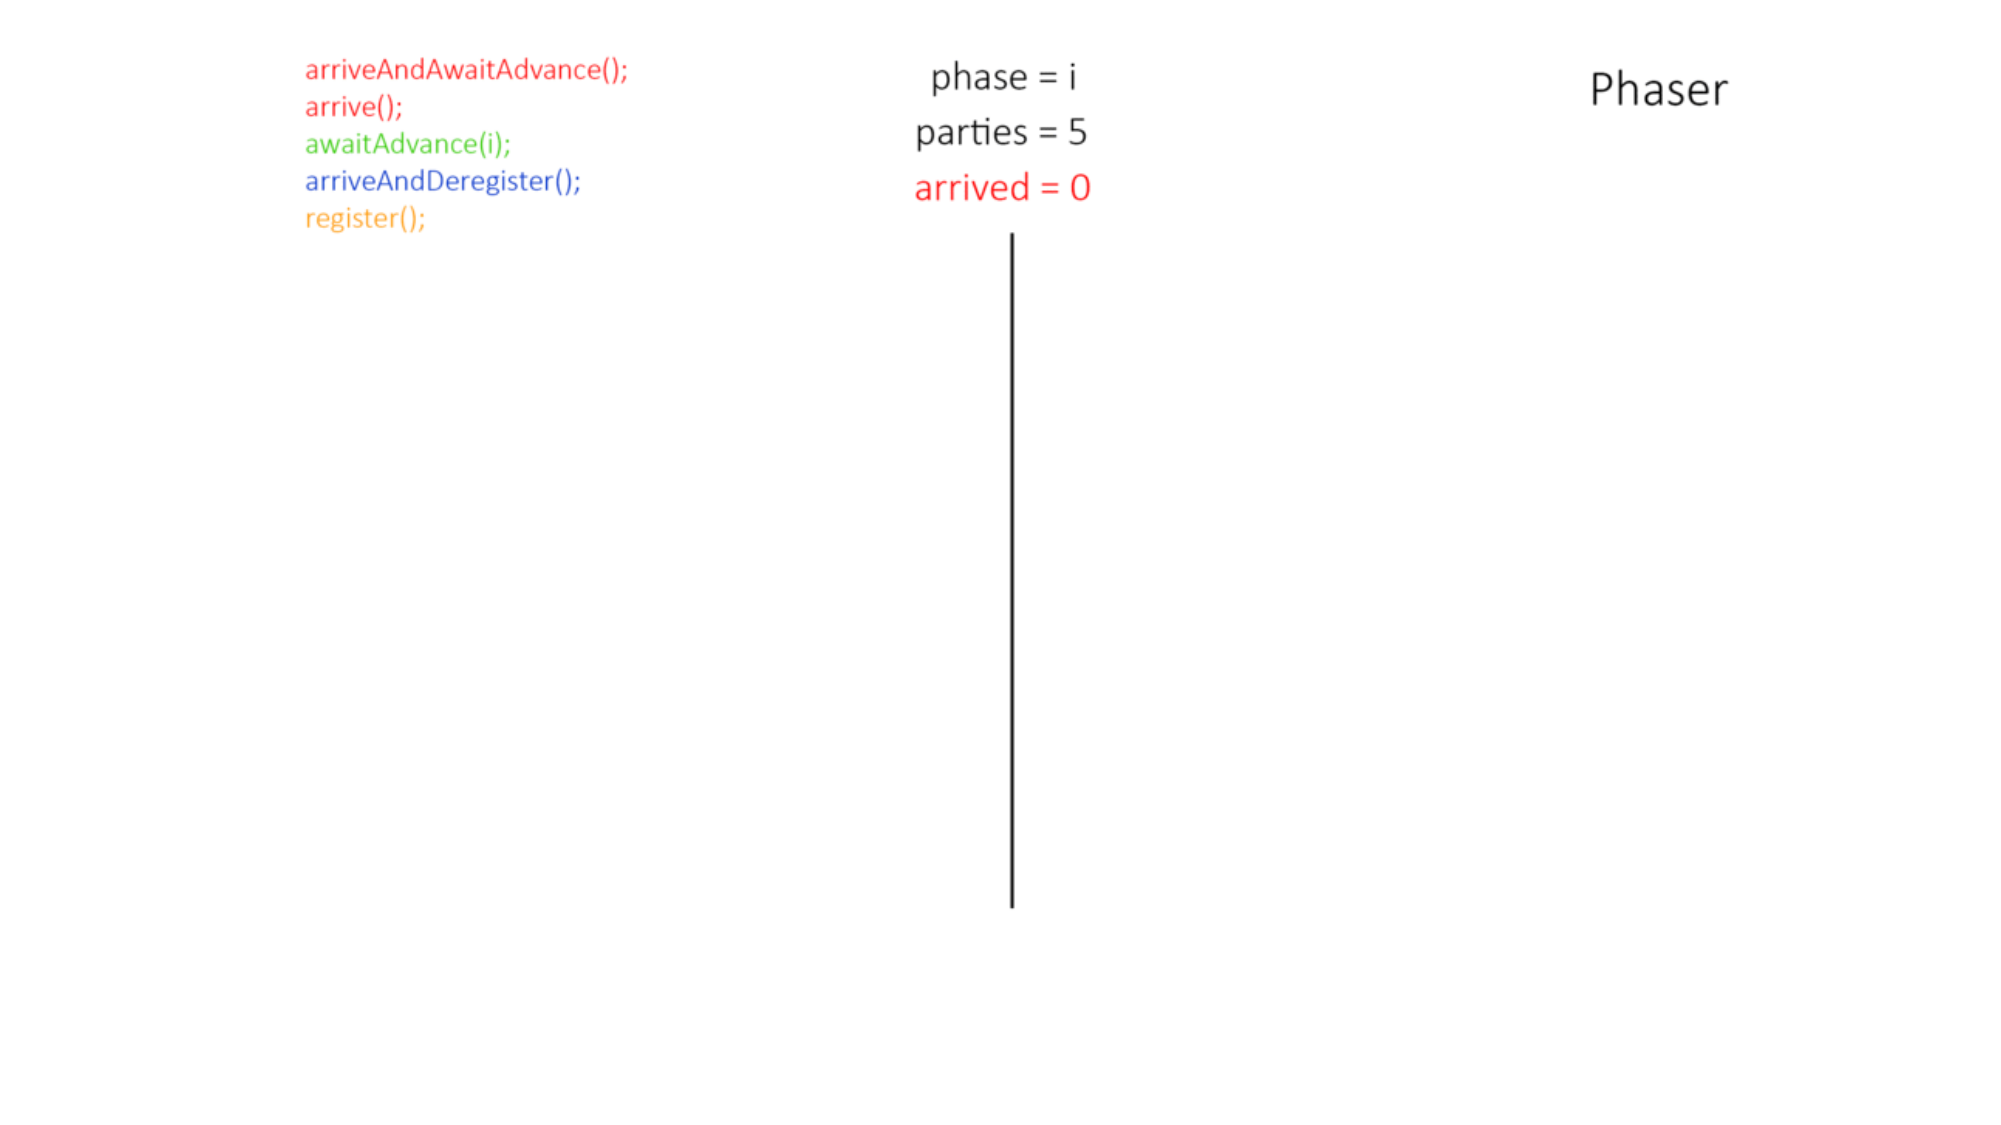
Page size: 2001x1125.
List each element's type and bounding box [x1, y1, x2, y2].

picture [282, 46, 1745, 924]
